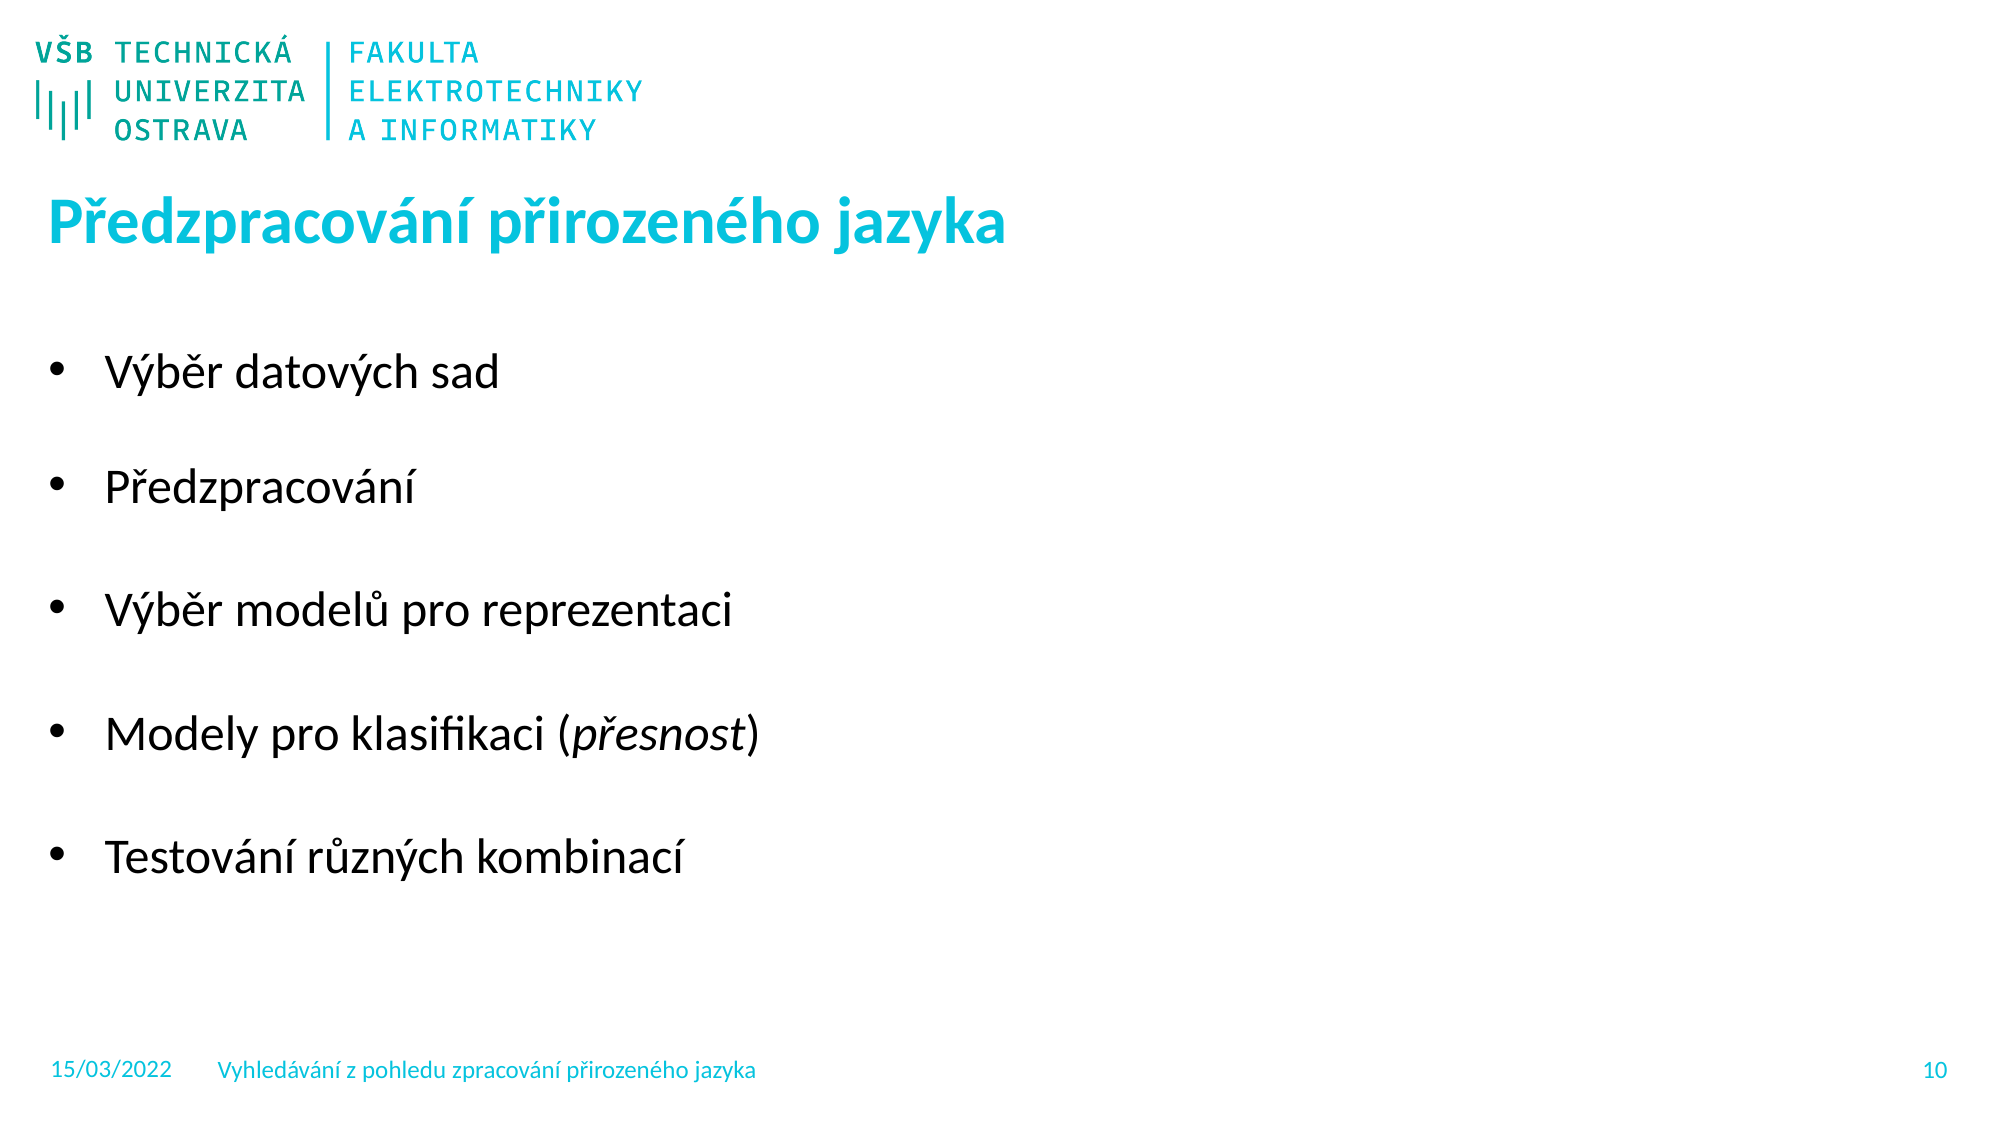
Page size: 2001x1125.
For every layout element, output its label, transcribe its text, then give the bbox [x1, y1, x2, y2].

footer Vyhledávání z pohledu zpracování přirozeného jazyka [202, 1042, 1833, 1094]
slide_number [35, 1042, 191, 1093]
list Předzpracování přirozeného jazyka Výběr datových sad Předzpracování Výběr modelů pro reprezentaci Modely pro klasifikaci (přesnost) Testování různých kombinací [33, 178, 1969, 1018]
picture [35, 34, 642, 141]
slide_number 9 [1862, 1042, 1963, 1094]
